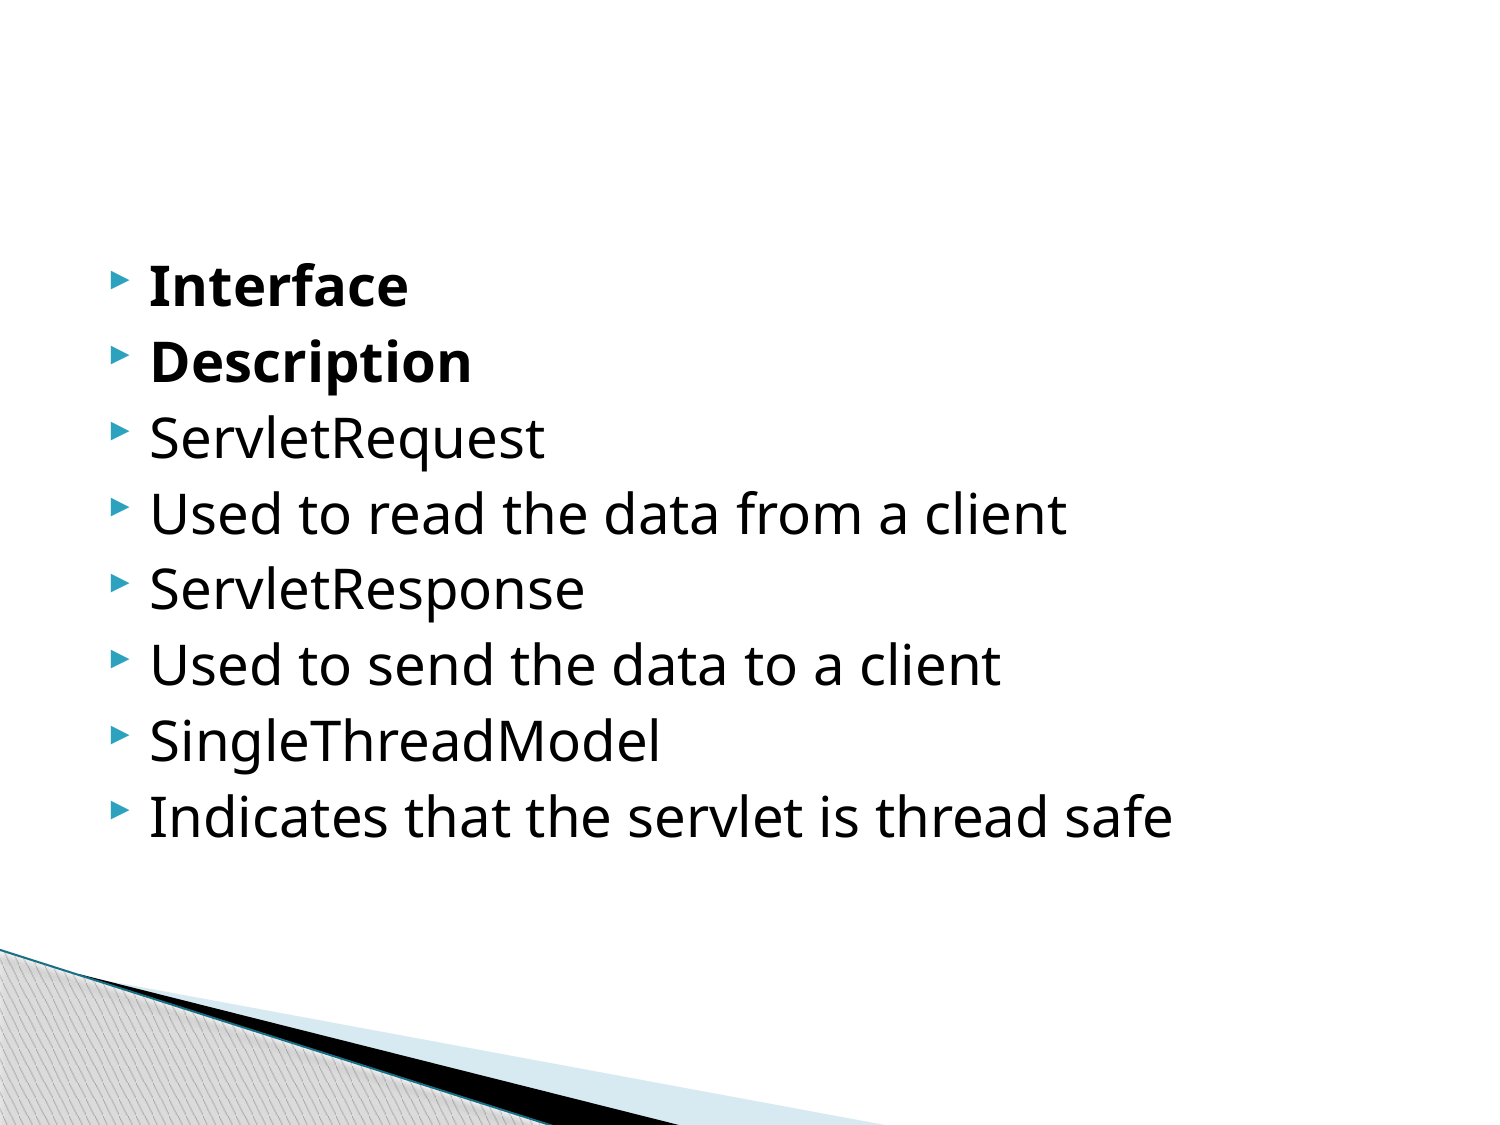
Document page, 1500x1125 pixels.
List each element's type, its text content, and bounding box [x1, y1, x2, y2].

list Interface Description ServletRequest Used to read the data from a client ServletResponse Used to send the data to a client SingleThreadModel Indicates that the servlet is thread safe [75, 243, 1425, 986]
